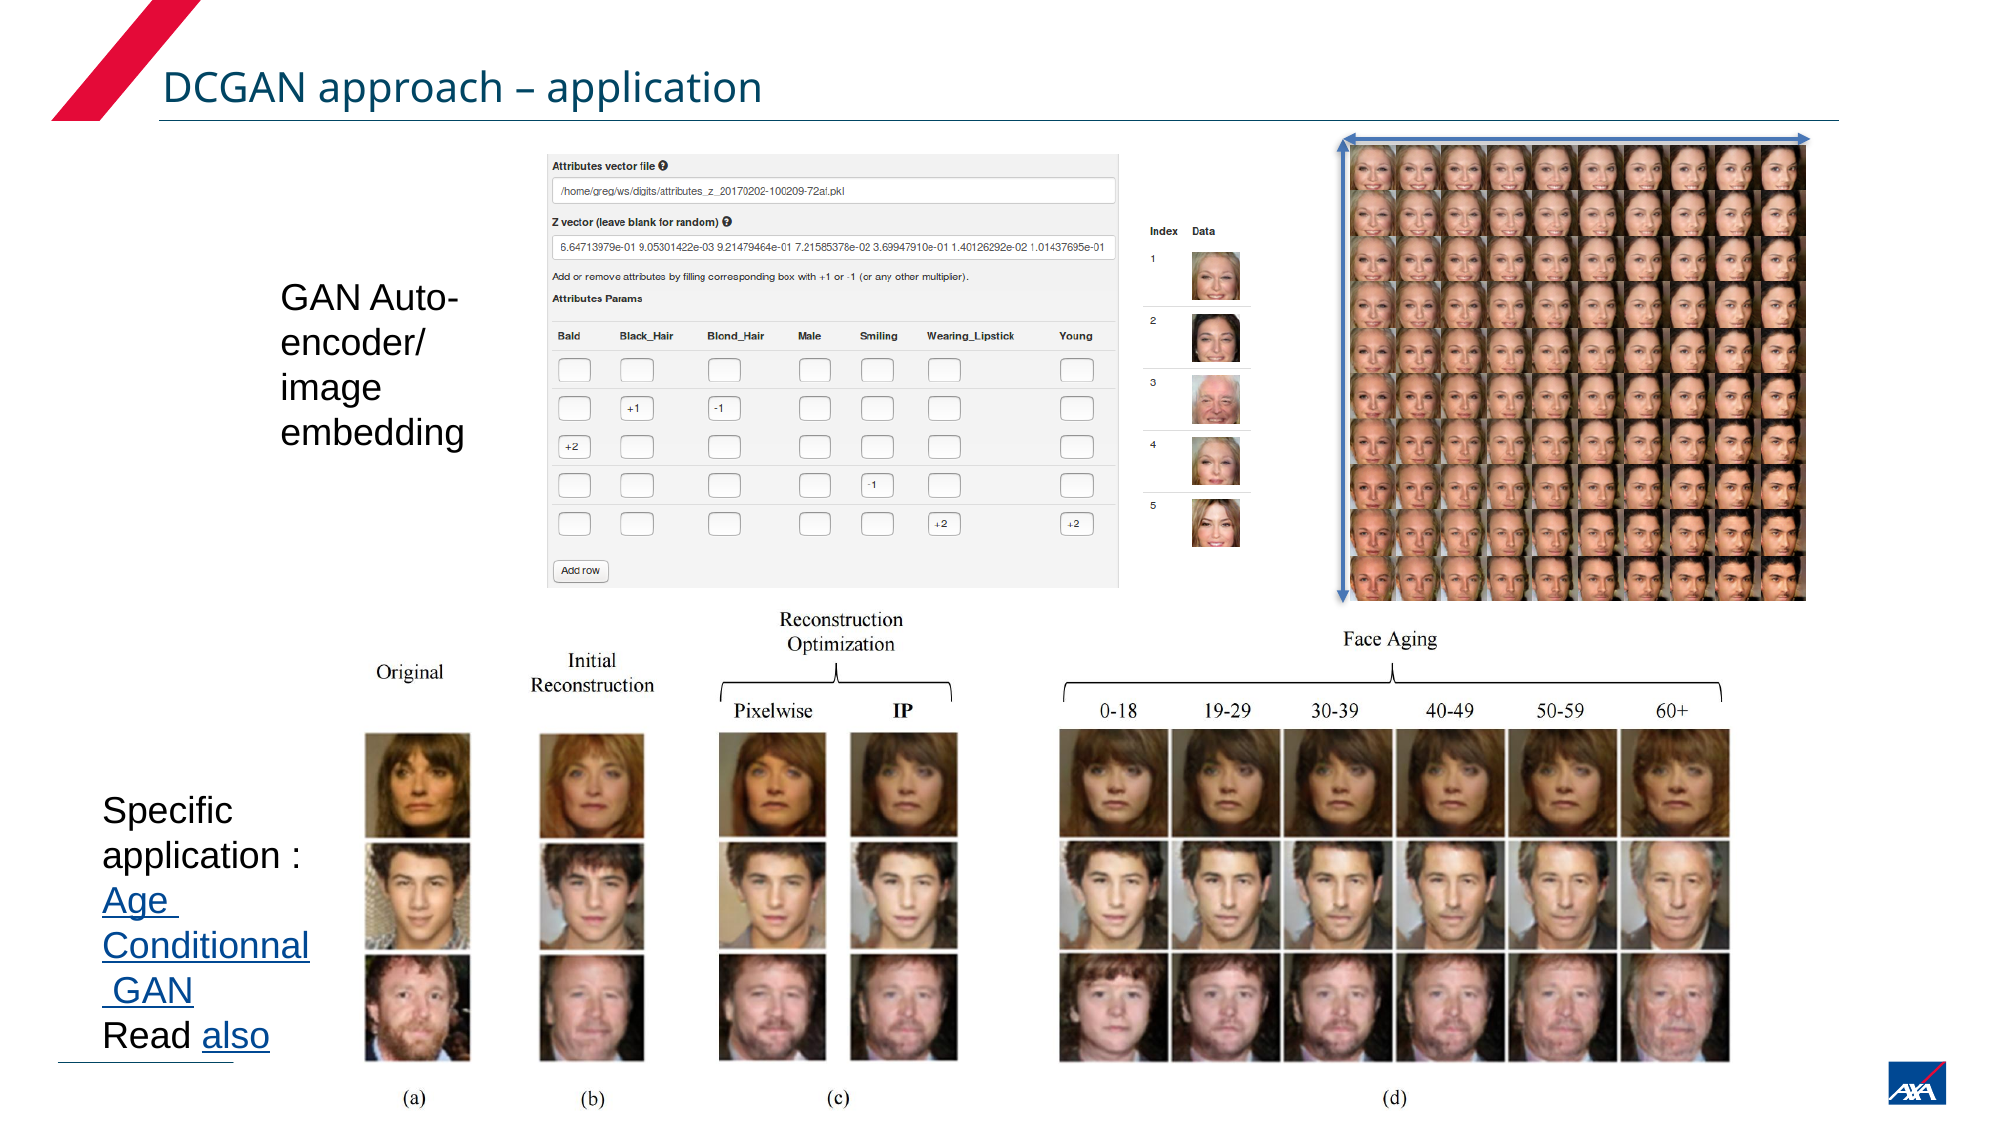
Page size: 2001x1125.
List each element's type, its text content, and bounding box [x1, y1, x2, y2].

picture [537, 153, 1301, 588]
title DCGAN approach – application [162, 55, 1843, 111]
text_box GAN Auto-encoder/ image embedding [265, 265, 532, 461]
picture [359, 141, 1811, 1124]
text_box Specific application : Age Conditionnal GAN Read also [87, 778, 354, 1064]
